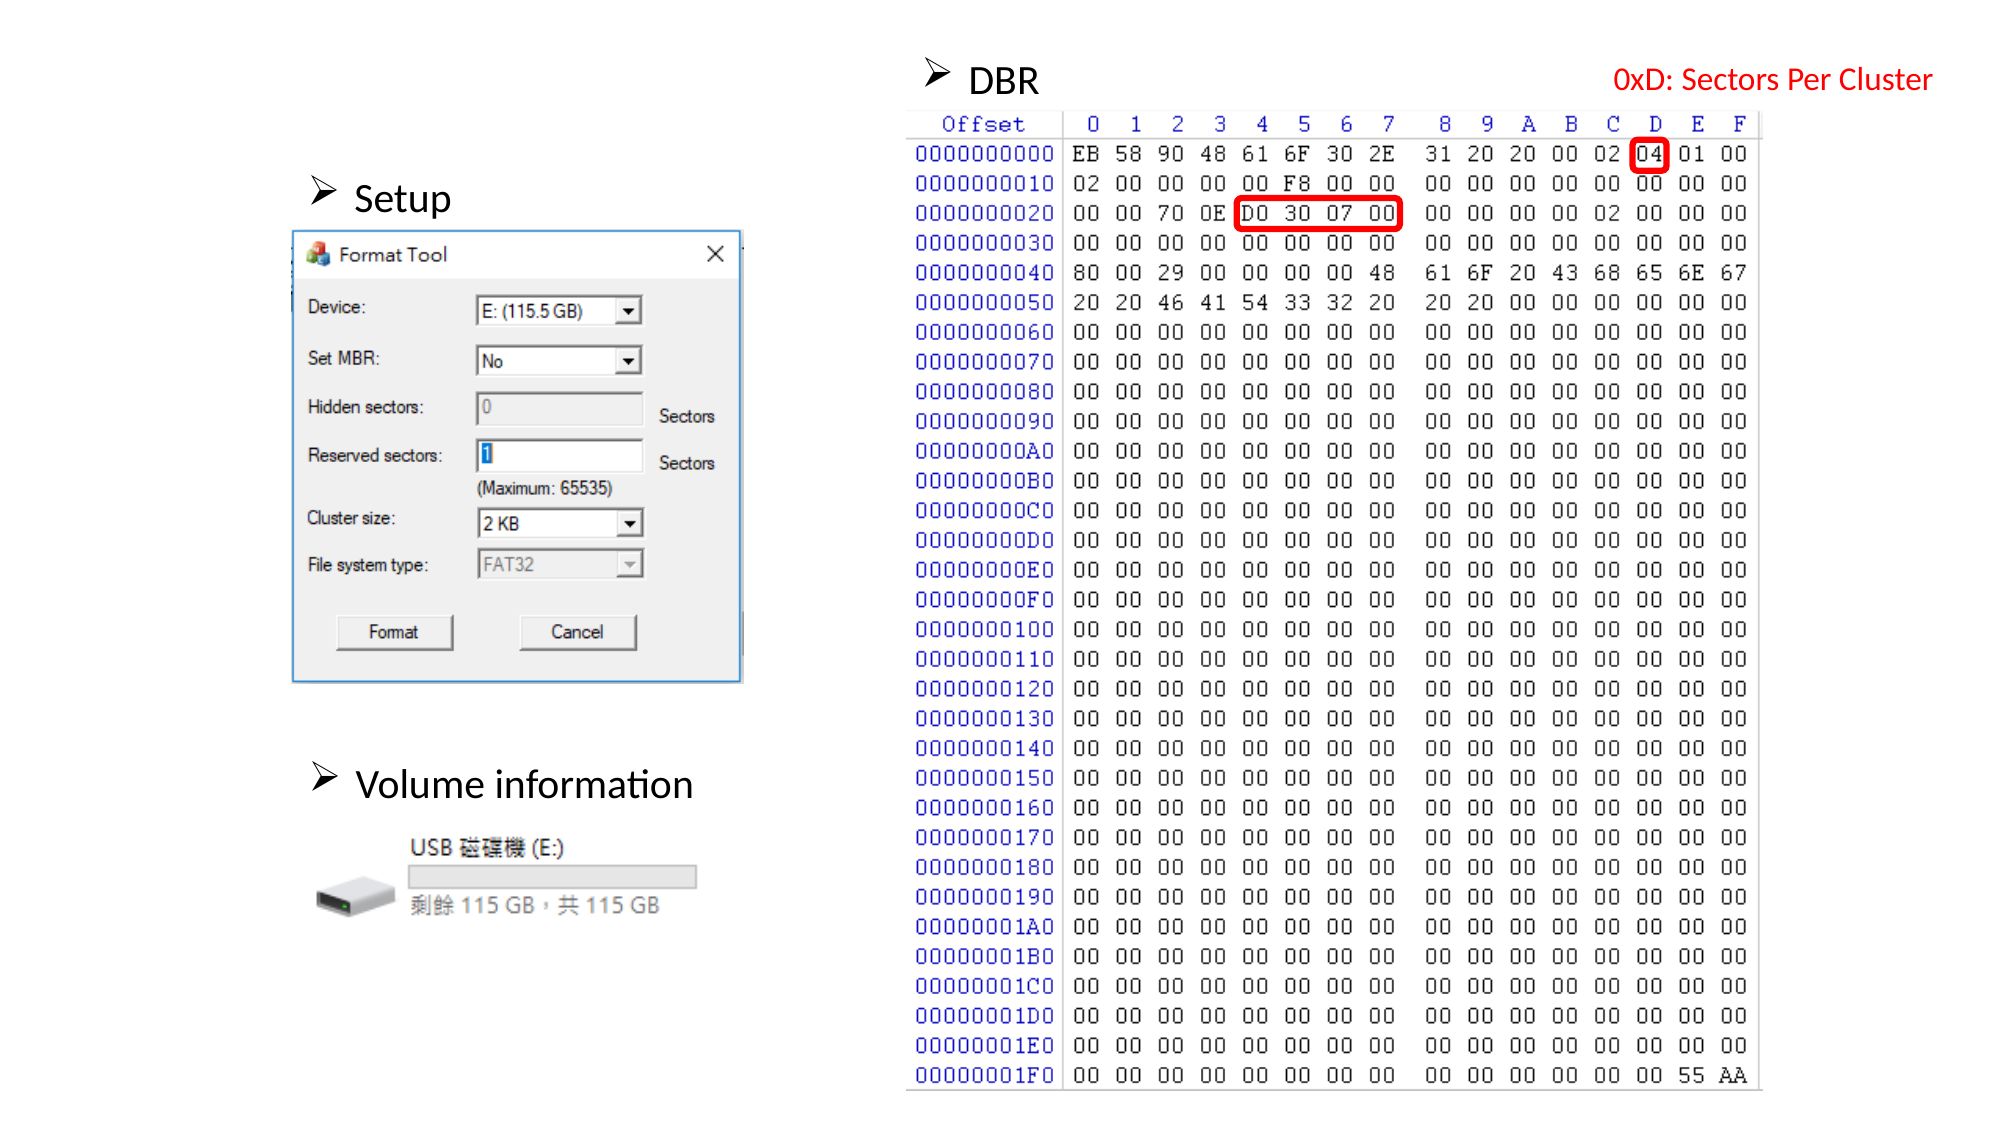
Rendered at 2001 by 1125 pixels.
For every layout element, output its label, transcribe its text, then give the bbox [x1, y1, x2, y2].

text_box DBR [906, 45, 1055, 110]
picture [291, 814, 744, 962]
text_box Volume information [294, 749, 710, 814]
text_box Setup [292, 163, 468, 229]
picture [906, 110, 1763, 1091]
picture [291, 229, 744, 684]
text_box 0xD: Sectors Per Cluster [1598, 49, 1949, 105]
